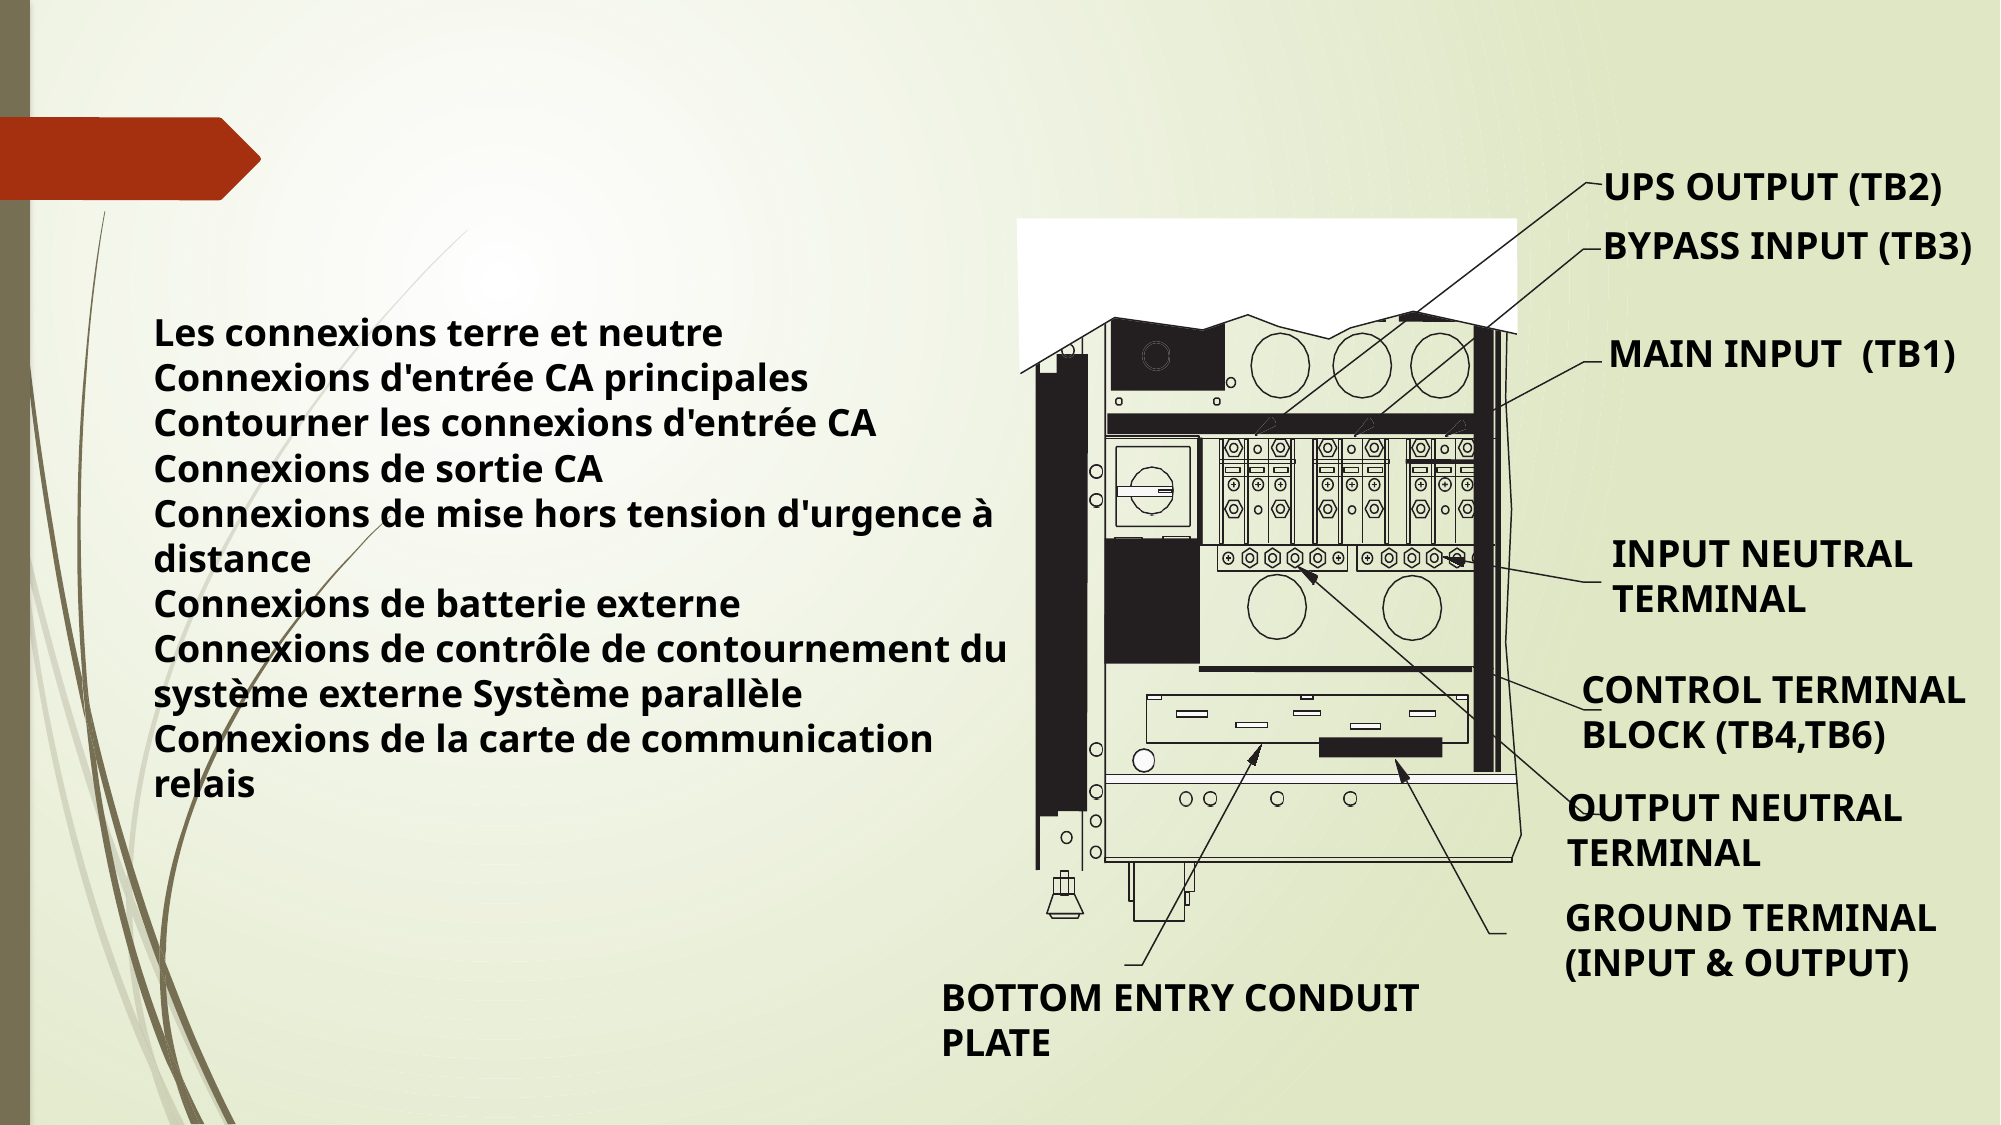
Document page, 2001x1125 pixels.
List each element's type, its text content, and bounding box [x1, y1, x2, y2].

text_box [1016, 181, 1604, 967]
text_box CONTROL TERMINAL BLOCK (TB4,TB6) [1608, 659, 2000, 764]
text_box UPS OUTPUT (TB2) [1588, 155, 2000, 216]
text_box MAIN INPUT (TB1) [1608, 323, 2000, 383]
text_box BOTTOM ENTRY CONDUIT PLATE [926, 967, 1533, 1072]
text_box BYPASS INPUT (TB3) [1608, 216, 2000, 275]
text_box GROUND TERMINAL (INPUT & OUTPUT) [1550, 886, 2000, 992]
text_box Les connexions terre et neutre Connexions d'entrée CA principales Contourner les connexions d'entrée CA Connexions de sortie CA Connexions de mise hors tension d'urgence à distance Connexions de batterie externe Connexions de contrôle de contournement du système externe Système parallèle Connexions de la carte de communication relais [138, 301, 1011, 876]
text_box OUTPUT NEUTRAL TERMINAL [1608, 776, 2000, 881]
text_box INPUT NEUTRAL TERMINAL [1608, 522, 2000, 628]
